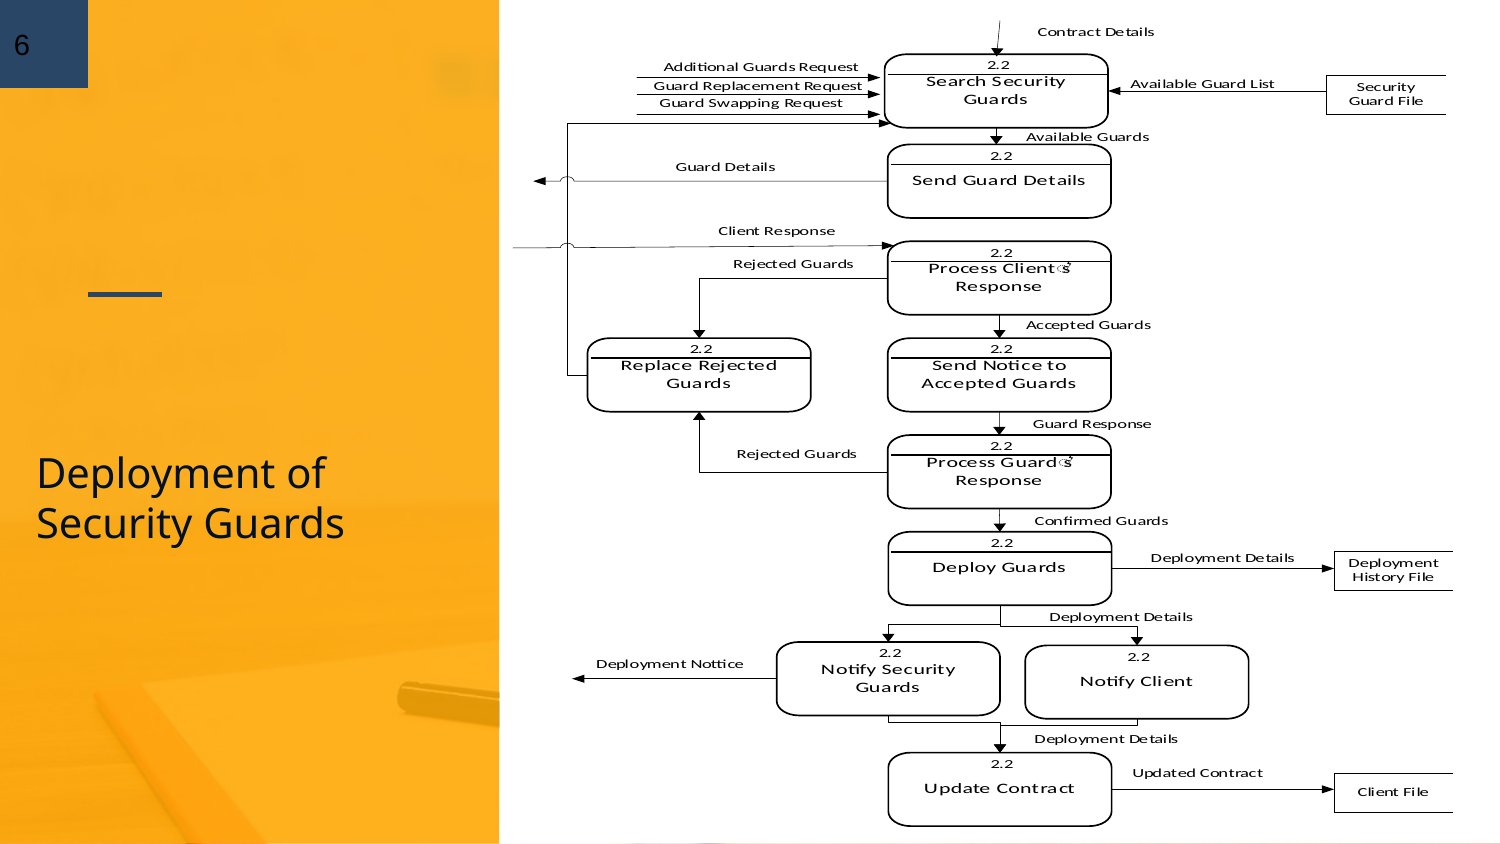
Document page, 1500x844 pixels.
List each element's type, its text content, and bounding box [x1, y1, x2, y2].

list Deployment of Security Guards [21, 432, 445, 508]
slide_number 6 [0, 1, 89, 88]
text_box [496, 9, 1454, 827]
